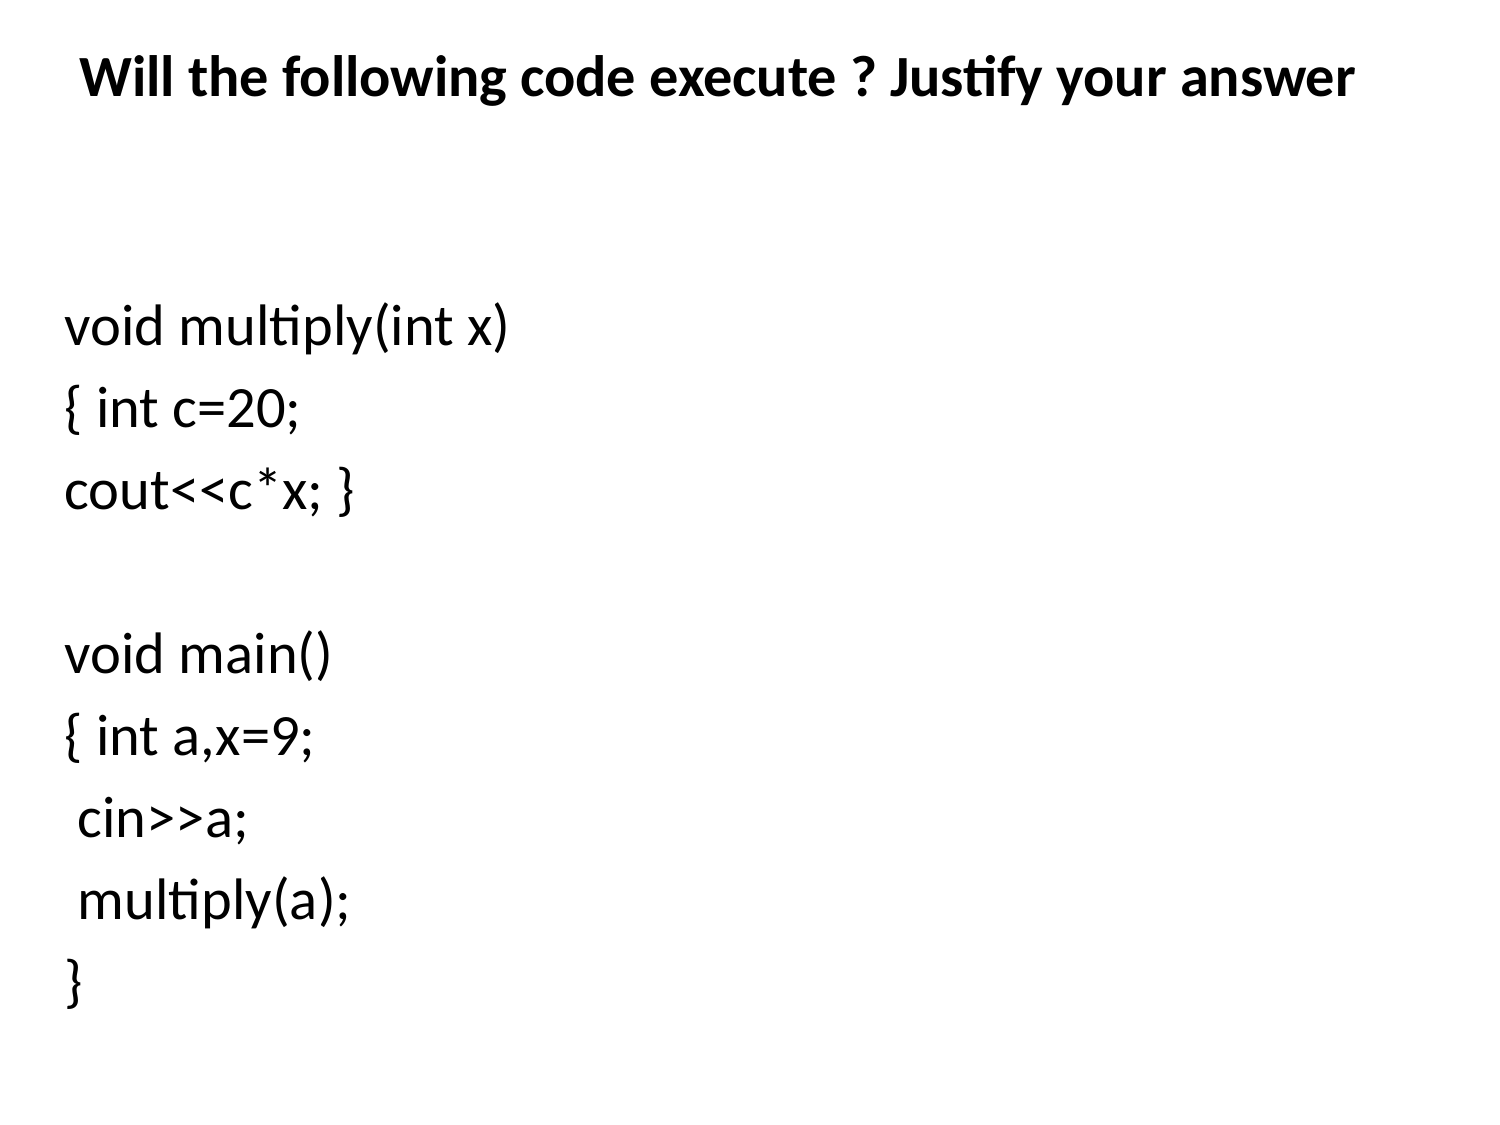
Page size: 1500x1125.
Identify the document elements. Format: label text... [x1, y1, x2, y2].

list void multiply(int x) { int c=20; cout<<c*x; } void main() { int a,x=9; cin>>a; multiply(a); } [49, 278, 1400, 1022]
text_box Will the following code execute ? Justify your answer [64, 30, 1400, 116]
